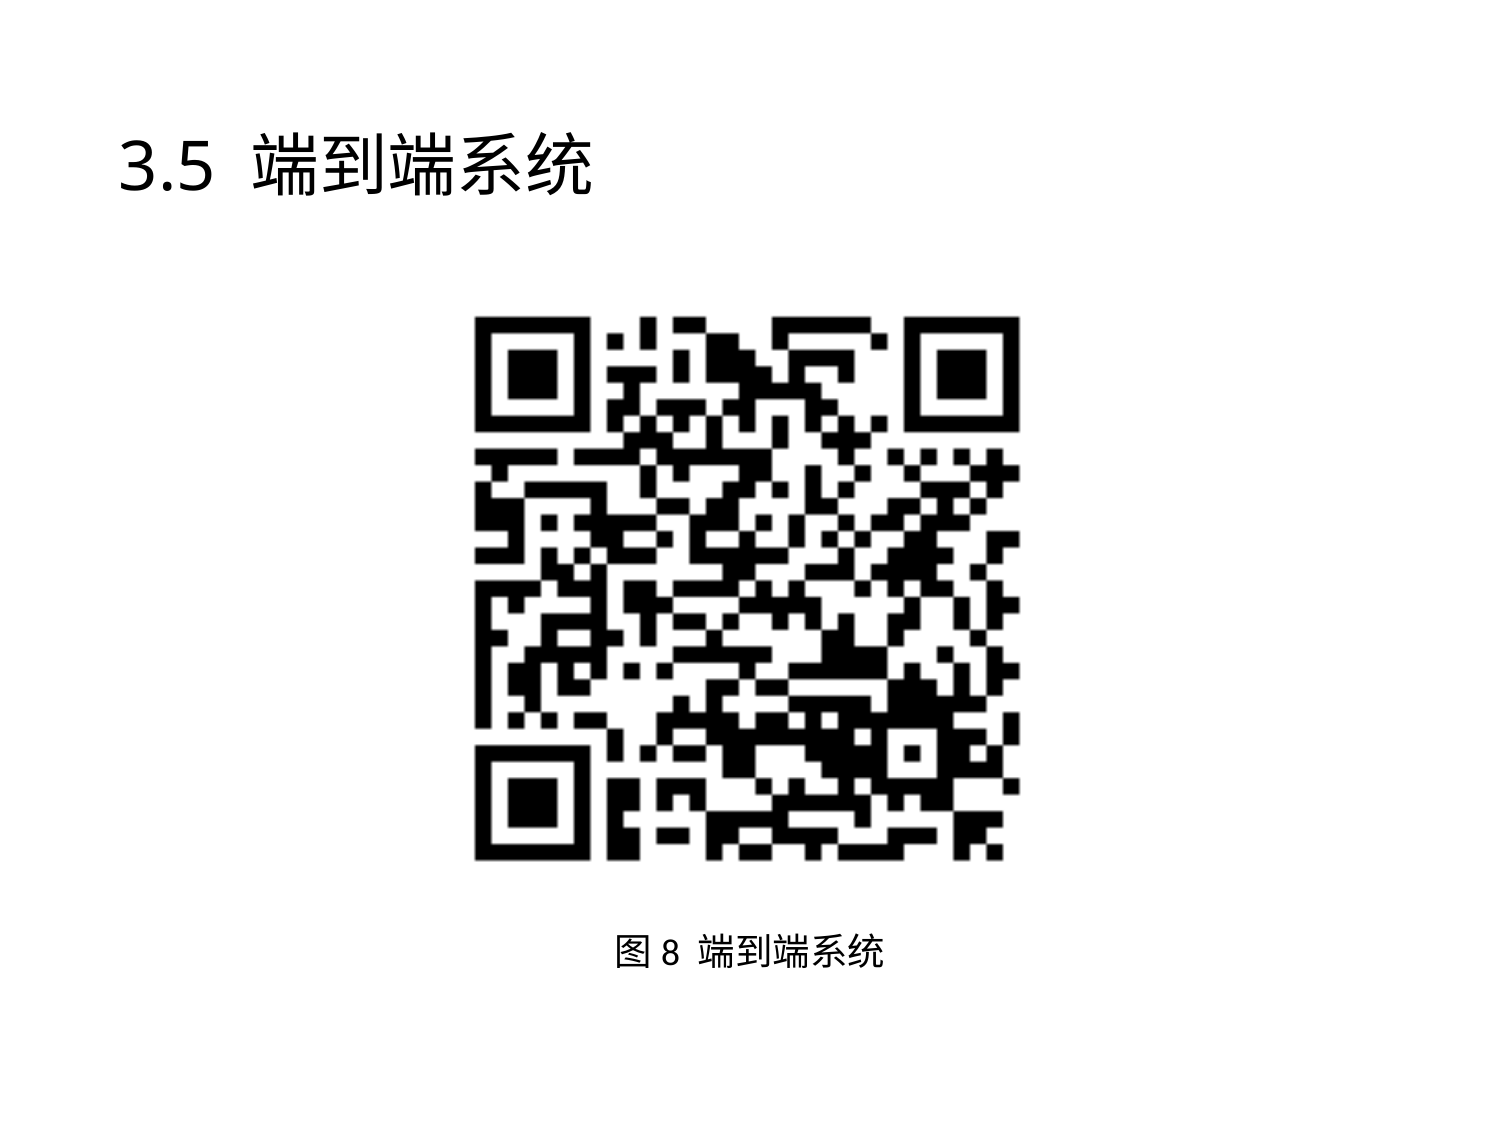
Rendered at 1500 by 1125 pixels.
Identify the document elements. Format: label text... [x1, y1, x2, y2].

text_box 图8 端到端系统 [74, 920, 1425, 1005]
title 3.5 端到端系统 [103, 60, 1398, 278]
picture [420, 262, 1080, 921]
